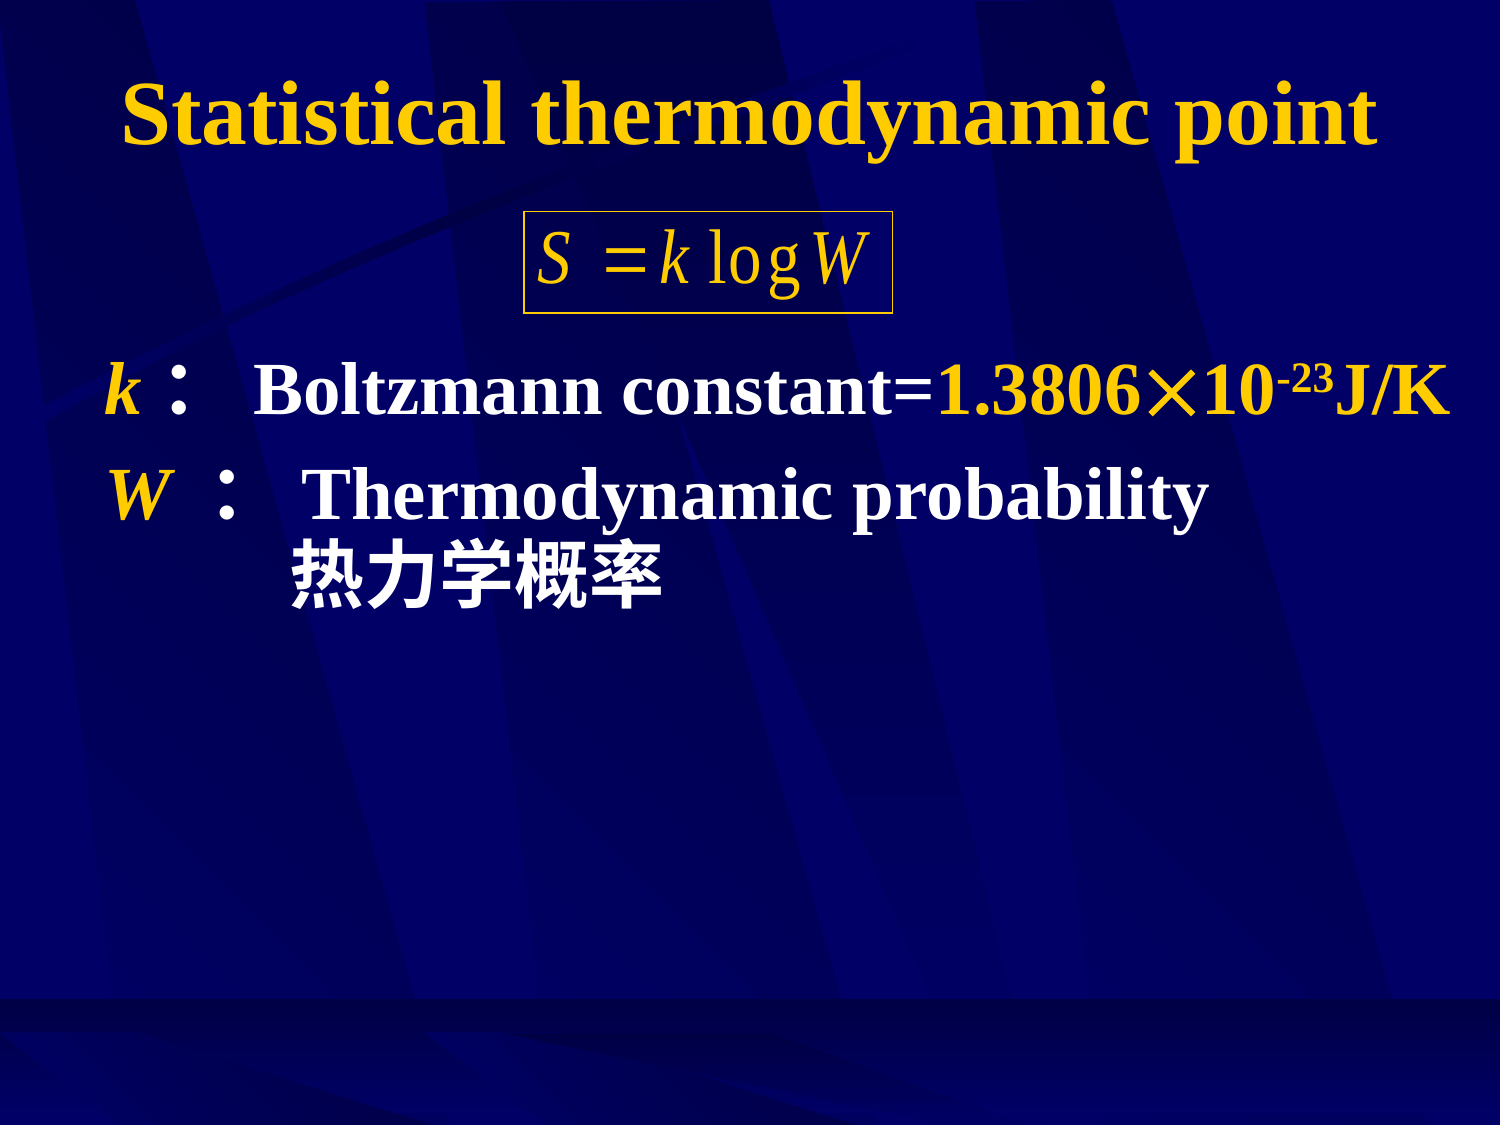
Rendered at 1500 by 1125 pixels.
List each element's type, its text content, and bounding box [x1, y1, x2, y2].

text_box k：Boltzmann constant=1.380610-23J/K W ：Thermodynamic probability [90, 332, 1466, 542]
title Statistical thermodynamic point [37, 45, 1463, 171]
text_box 热力学概率 [274, 519, 725, 625]
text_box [524, 212, 892, 313]
